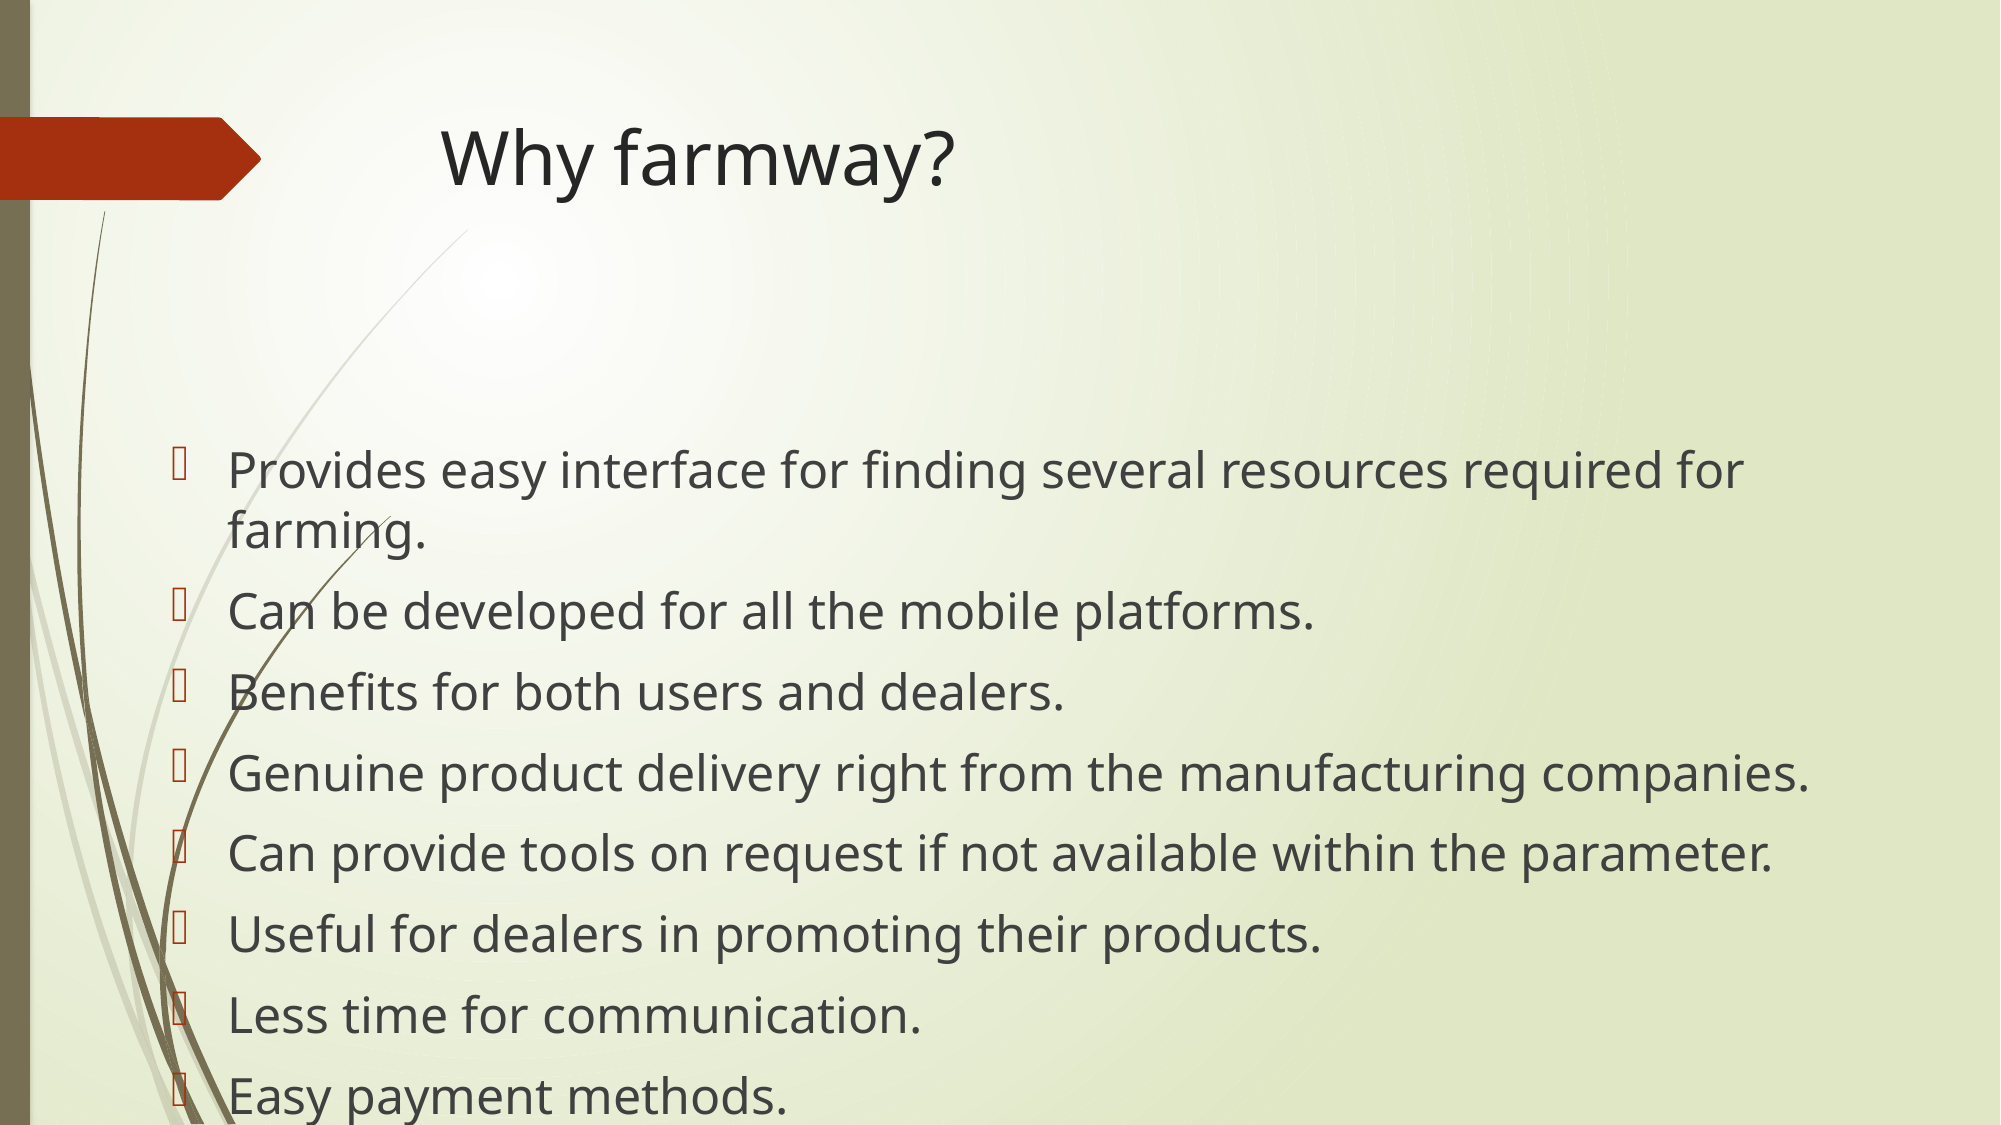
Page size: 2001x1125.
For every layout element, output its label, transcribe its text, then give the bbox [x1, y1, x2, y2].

list Provides easy interface for finding several resources required for farming. Can be developed for all the mobile platforms. Benefits for both users and dealers. Genuine product delivery right from the manufacturing companies. Can provide tools on request if not available within the parameter. Useful for dealers in promoting their products. Less time for communication. Easy payment methods. [155, 431, 1888, 1028]
title Why farmway? [425, 102, 1888, 313]
